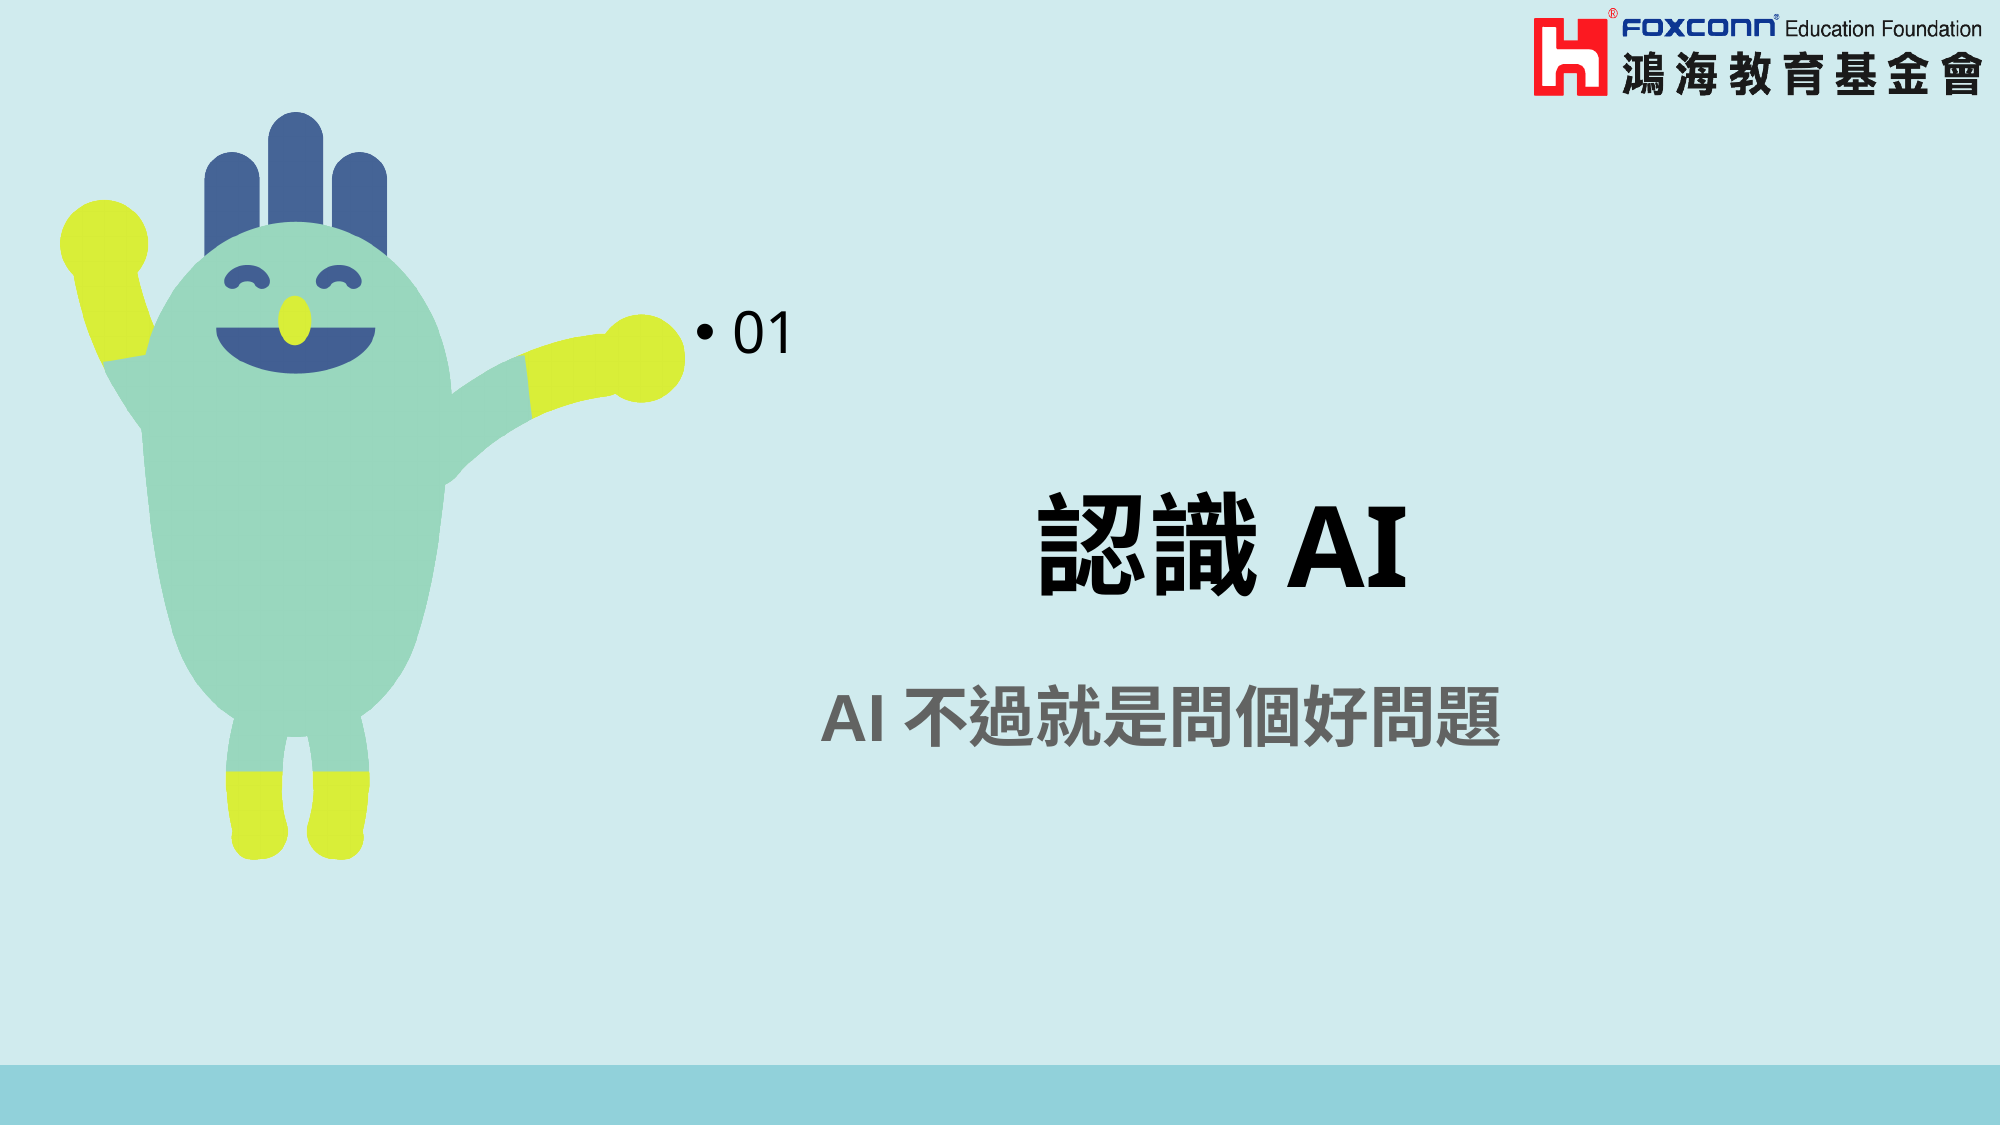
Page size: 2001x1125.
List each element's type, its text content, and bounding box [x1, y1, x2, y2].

picture [60, 112, 685, 860]
list 01 [679, 295, 837, 418]
title 認識AI [486, 449, 1987, 620]
subtitle AI不過就是問個好問題 [587, 667, 1750, 939]
picture [1534, 8, 1982, 96]
